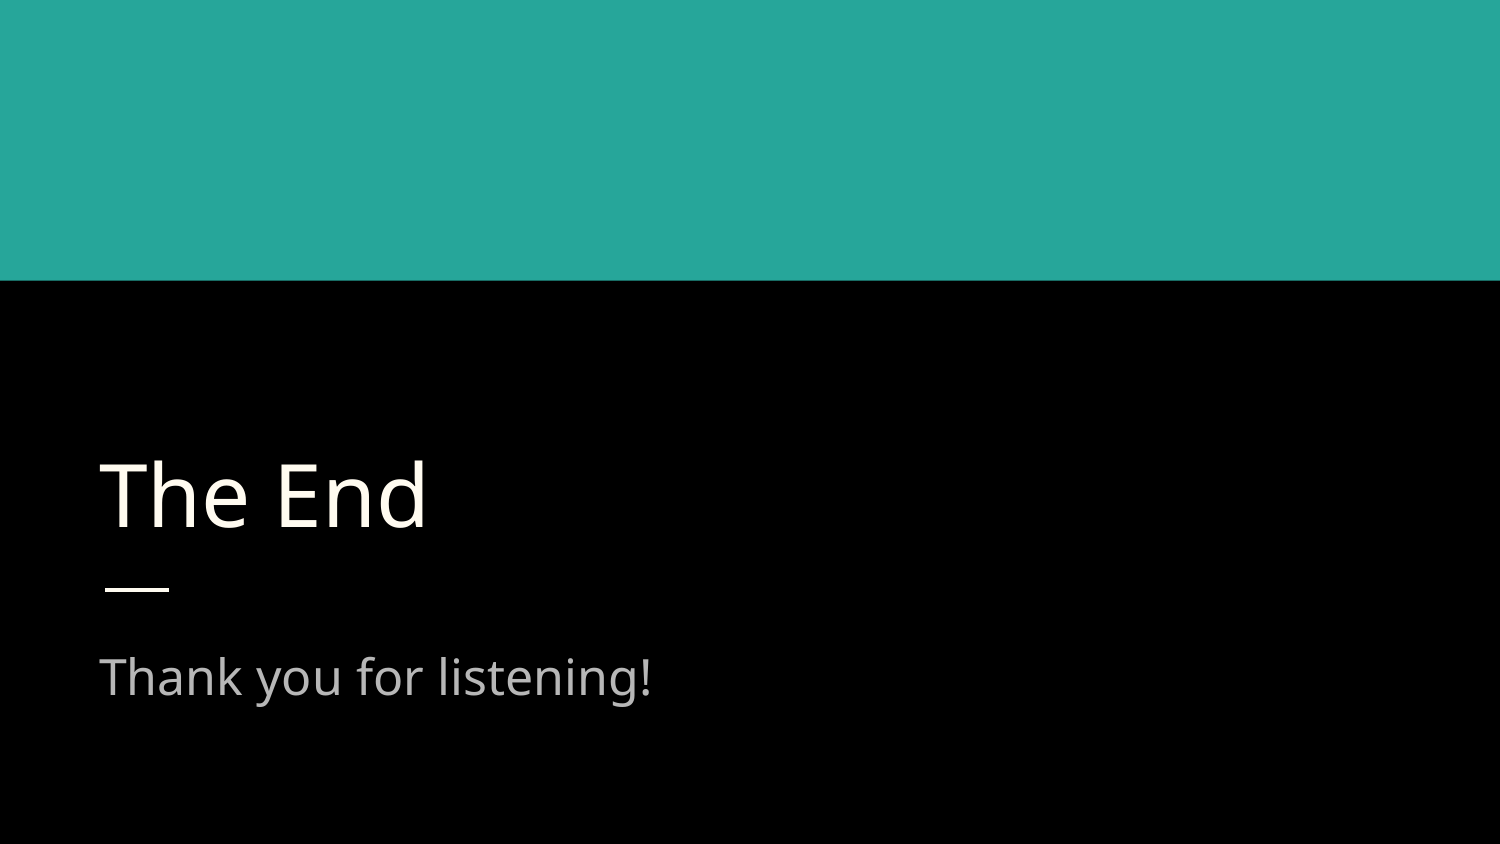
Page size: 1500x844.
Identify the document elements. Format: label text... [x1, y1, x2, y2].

subtitle Thank you for listening! [84, 630, 1416, 760]
title The End [84, 310, 1416, 561]
